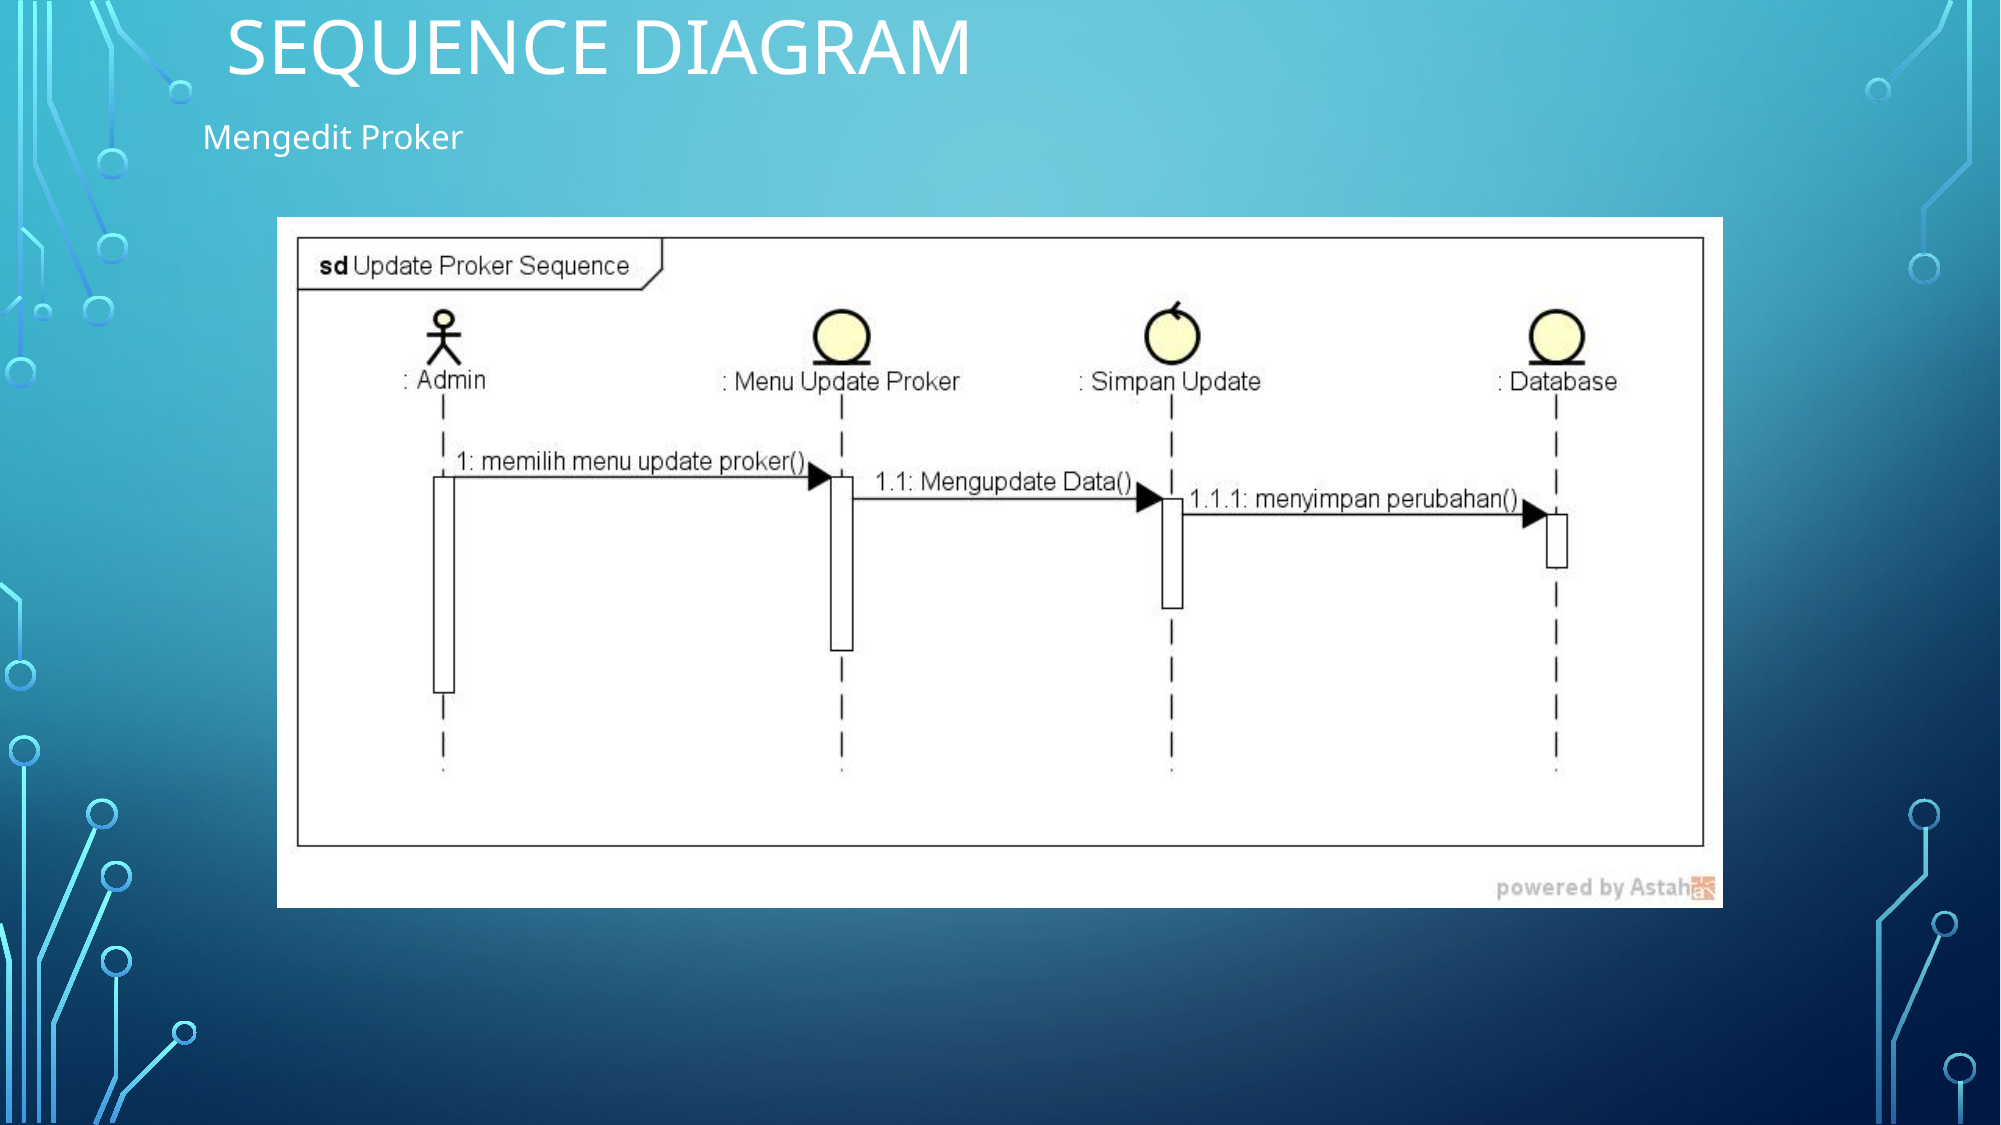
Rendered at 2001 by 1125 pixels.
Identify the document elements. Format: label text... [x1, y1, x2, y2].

picture [276, 216, 1723, 909]
list Mengedit Proker [187, 100, 1813, 1063]
title Sequence diagram [211, 0, 1837, 101]
